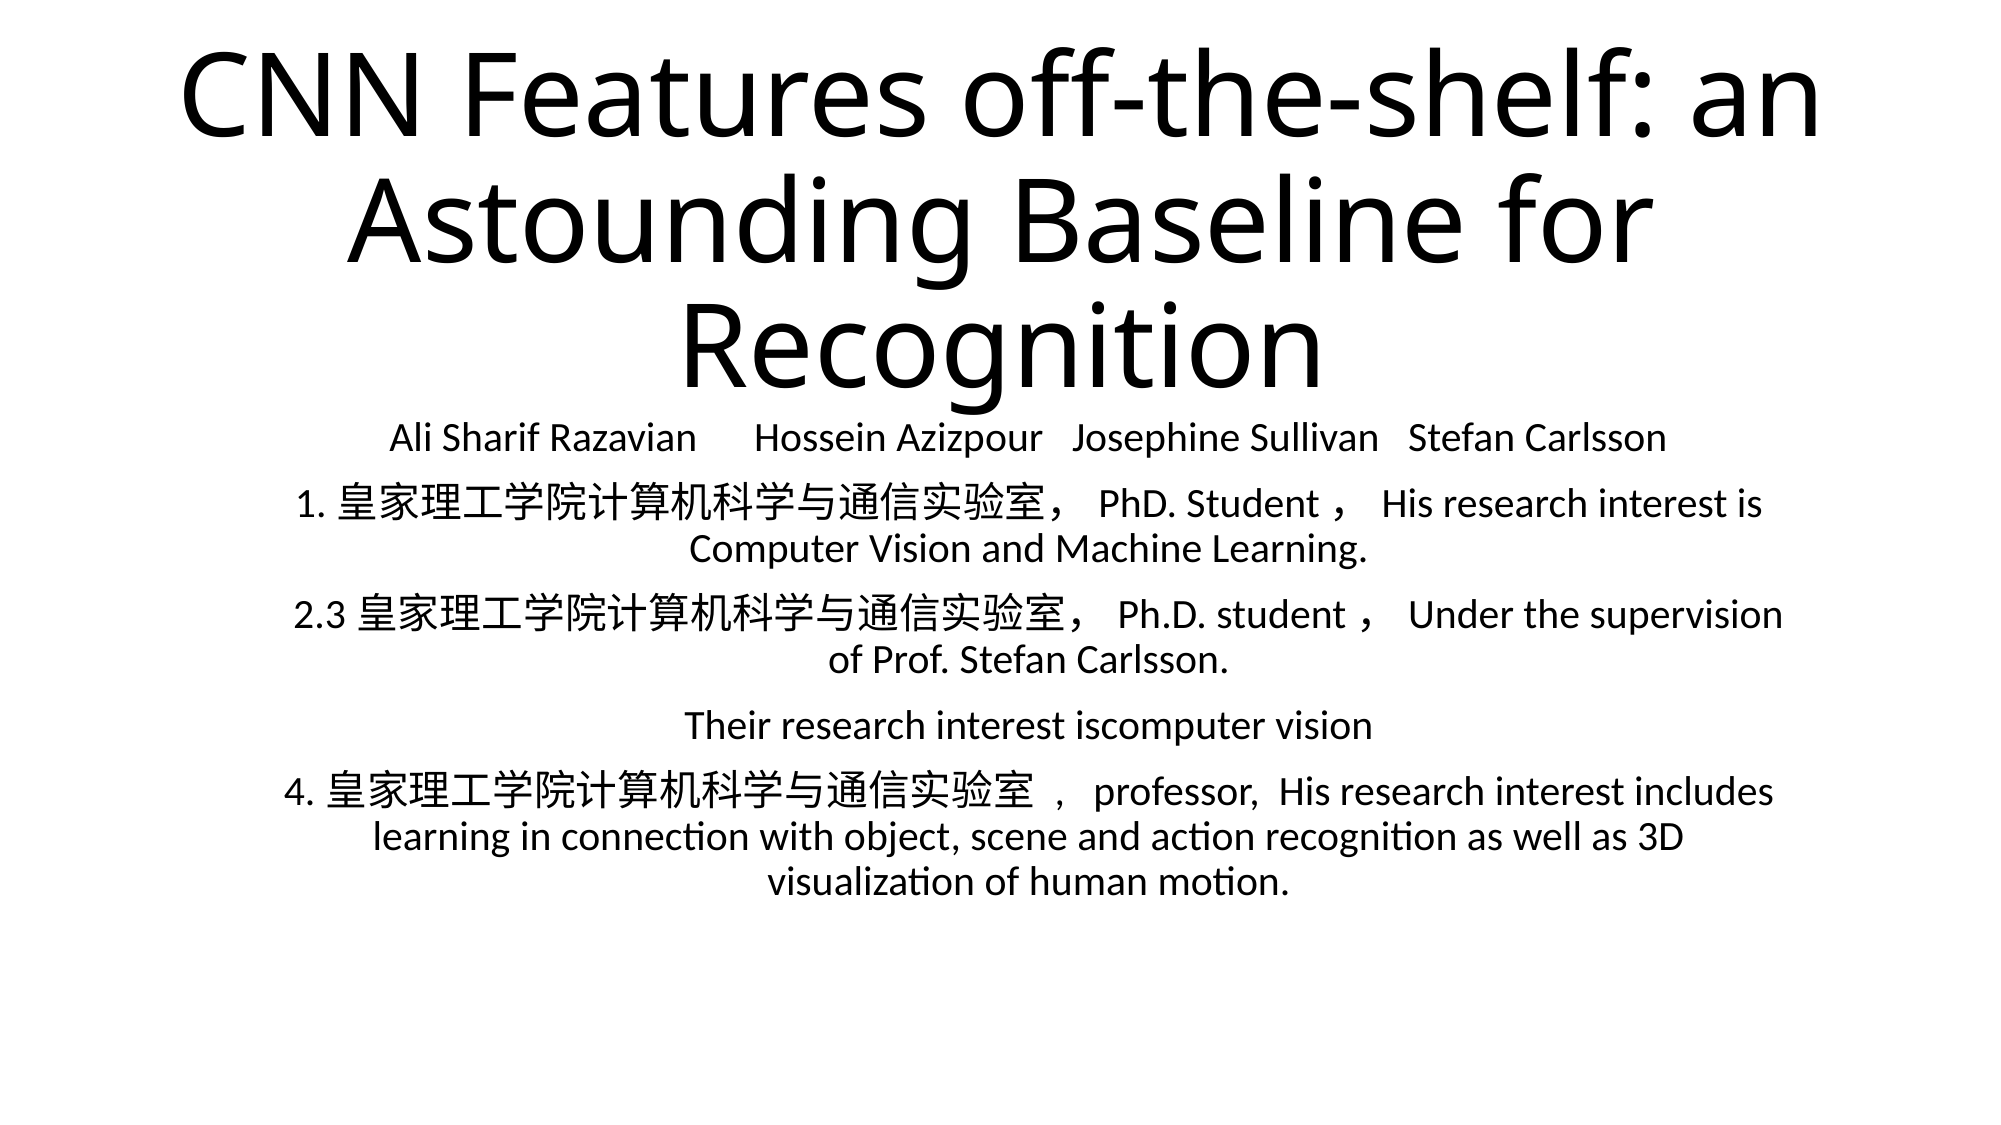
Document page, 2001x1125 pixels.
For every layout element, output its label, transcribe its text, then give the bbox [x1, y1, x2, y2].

title CNN Features off-the-shelf: an Astounding Baseline for Recognition [135, 28, 1869, 421]
subtitle Ali Sharif Razavian Hossein Azizpour Josephine Sullivan Stefan Carlsson 1.皇家理工学院计算机科学与通信实验室，PhD. Student，His research interest is Computer Vision and Machine Learning. 2.3皇家理工学院计算机科学与通信实验室，Ph.D. student，Under the supervision of Prof. Stefan Carlsson. Their research interest iscomputer vision 4.皇家理工学院计算机科学与通信实验室 , professor, His research interest includes learning in connection with object, scene and action recognition as well as 3D visualization of human motion. [249, 408, 1809, 1048]
